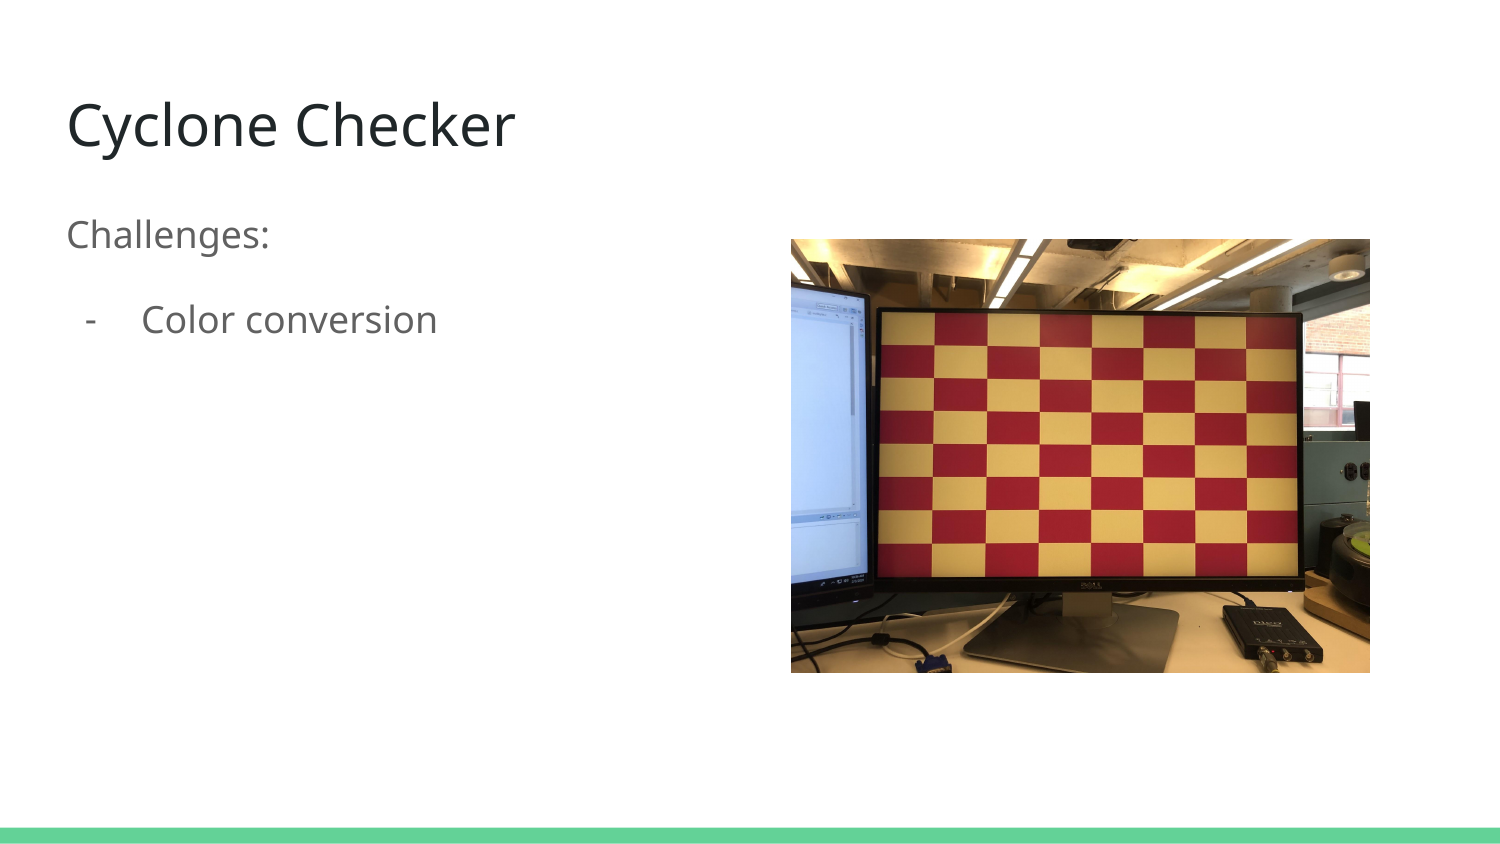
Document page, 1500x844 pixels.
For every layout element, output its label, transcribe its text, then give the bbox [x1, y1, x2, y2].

title Cyclone Checker [51, 72, 1449, 167]
list Challenges: Color conversion [51, 189, 1449, 750]
picture [791, 239, 1370, 674]
